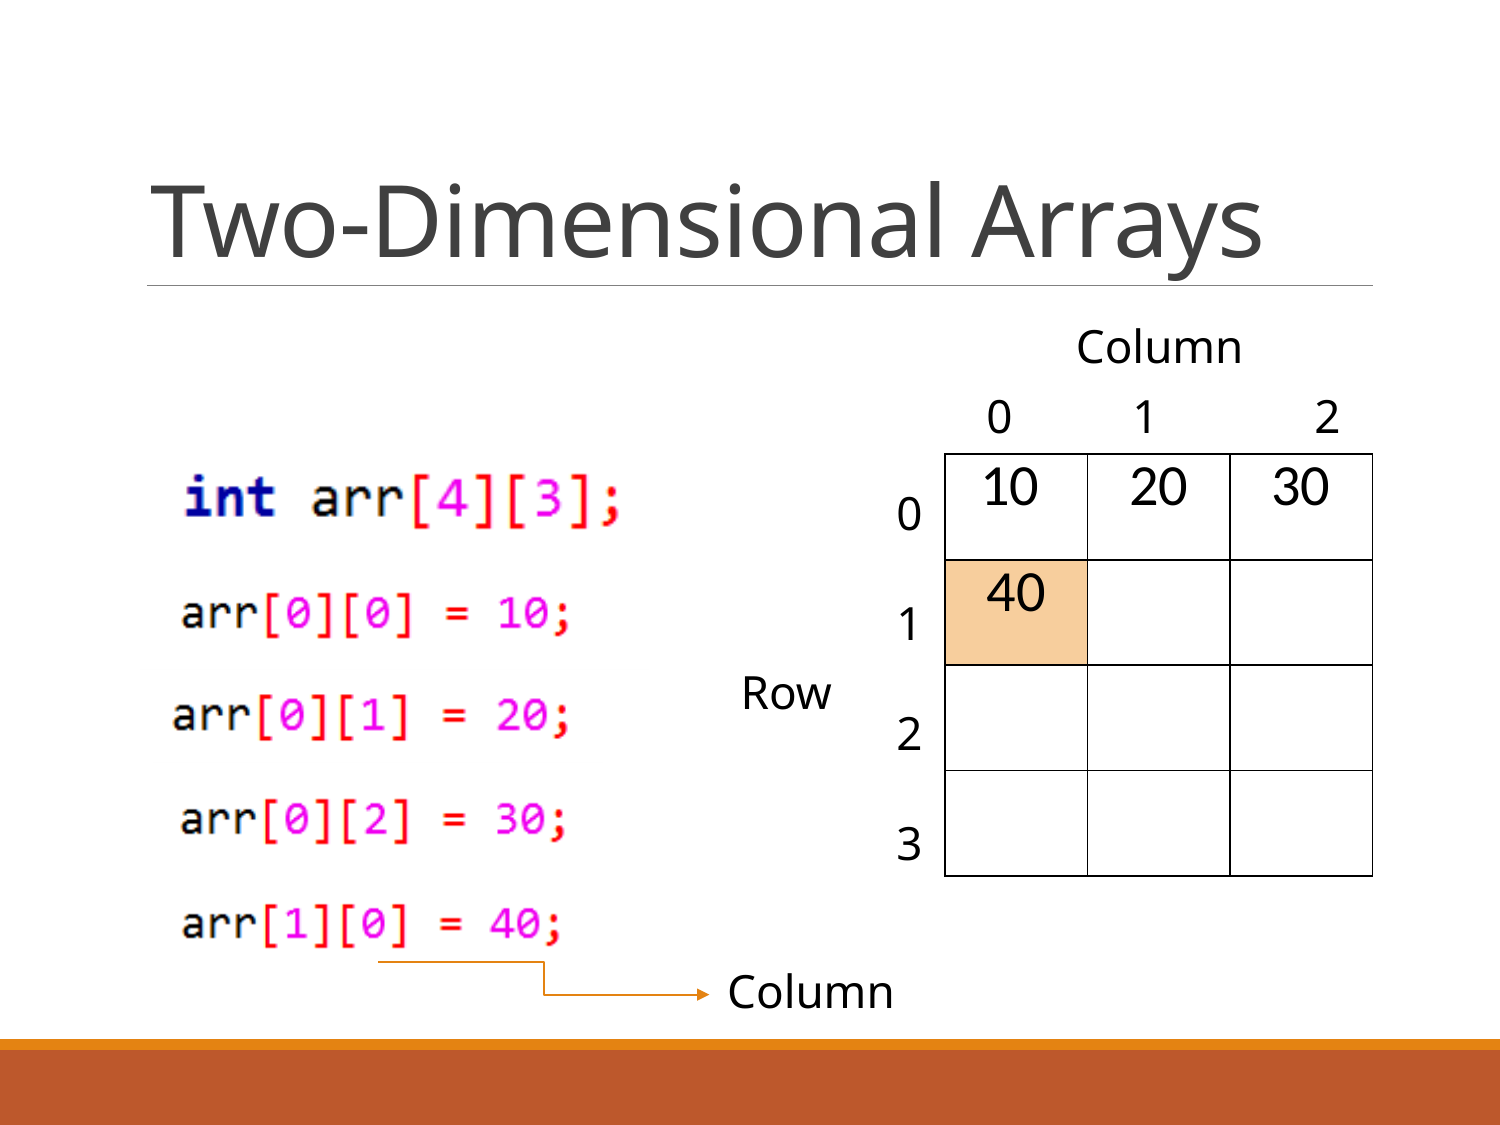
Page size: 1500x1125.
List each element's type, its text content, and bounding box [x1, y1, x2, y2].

table_header 30 [1231, 455, 1372, 559]
table_cell 40 [950, 561, 1087, 664]
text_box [377, 961, 710, 996]
table_header 20 [1088, 455, 1229, 559]
table_cell [1231, 561, 1372, 664]
text_box 0 1 2 3 [857, 477, 950, 656]
picture [139, 667, 650, 873]
picture [152, 884, 611, 983]
table_cell [1088, 771, 1229, 875]
table_cell [1231, 771, 1372, 875]
table_cell [1088, 561, 1229, 664]
title Two-Dimensional Arrays [135, 47, 1373, 285]
table_cell [950, 666, 1087, 770]
picture [168, 443, 636, 555]
table_cell [1231, 666, 1372, 770]
picture [168, 564, 611, 657]
text_box Column [604, 955, 1066, 1025]
text_box Row [617, 656, 1003, 727]
table_cell [1088, 666, 1229, 770]
text_box 0 1 2 3 [857, 727, 950, 877]
table_header 10 [946, 455, 1087, 559]
text_box 0 1 2 [959, 380, 1356, 451]
table_cell [950, 771, 1087, 875]
text_box Column [953, 309, 1415, 380]
